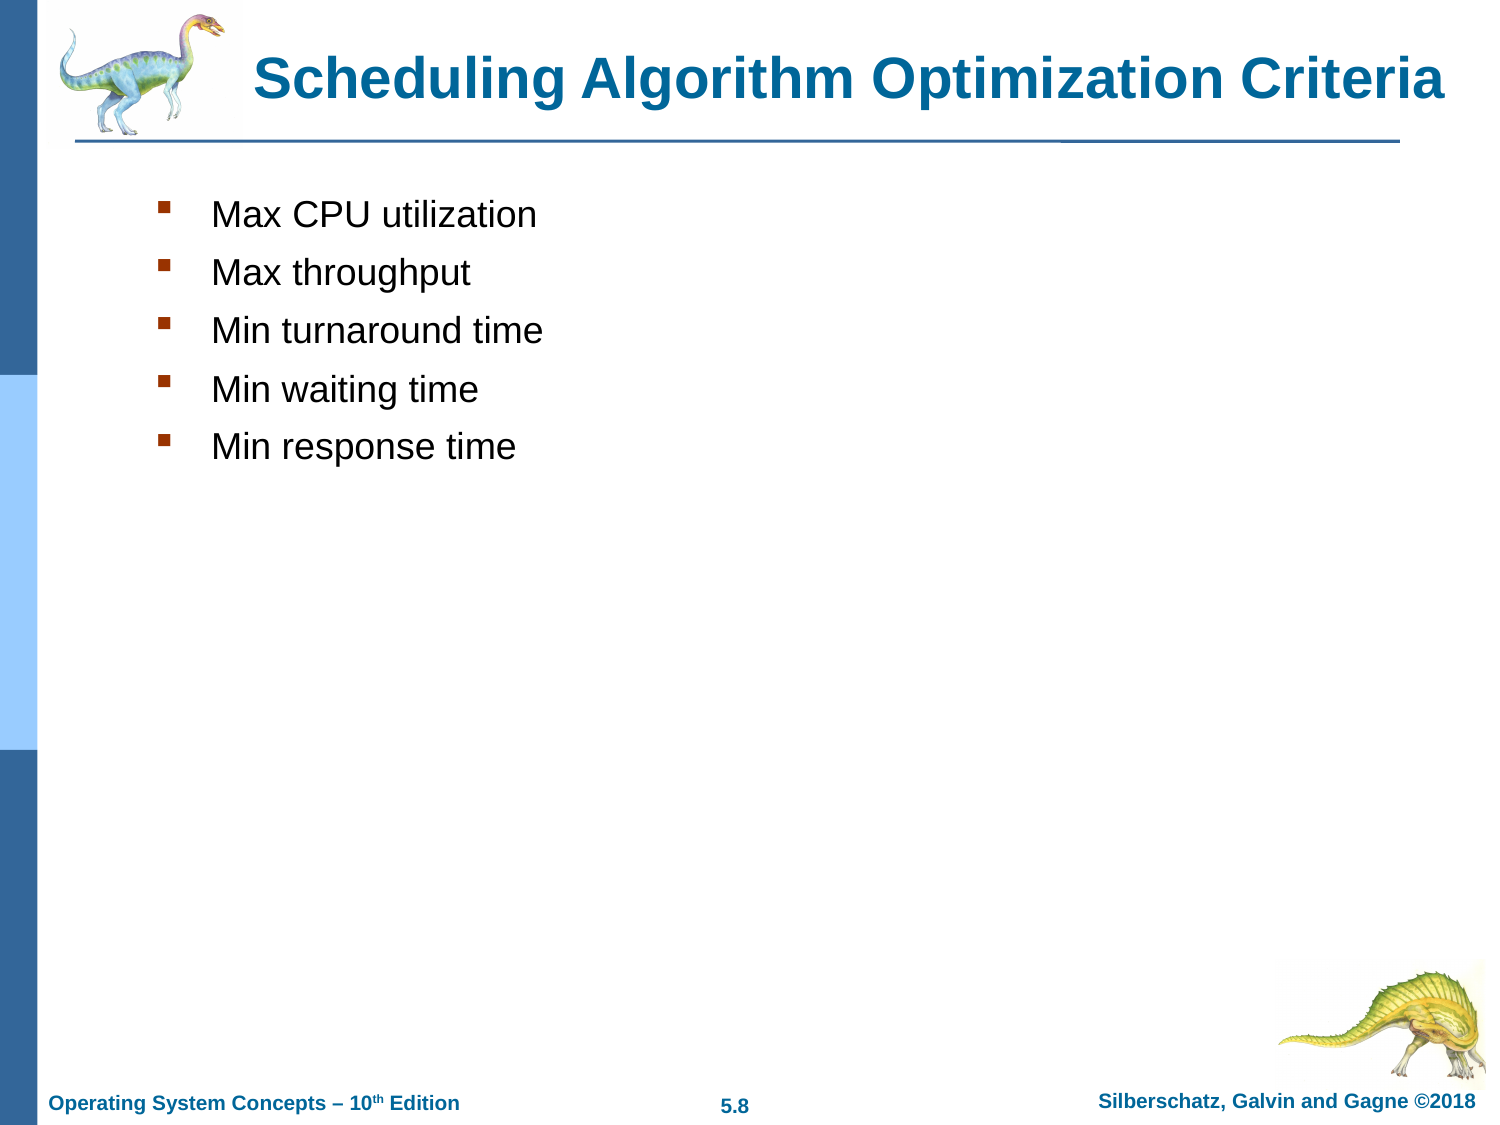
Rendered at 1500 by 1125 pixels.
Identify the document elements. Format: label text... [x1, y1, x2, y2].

list Max CPU utilization Max throughput Min turnaround time Min waiting time Min response time [139, 182, 1143, 919]
picture [46, 0, 243, 149]
picture [1275, 959, 1486, 1090]
title Scheduling Algorithm Optimization Criteria [233, 23, 1466, 119]
